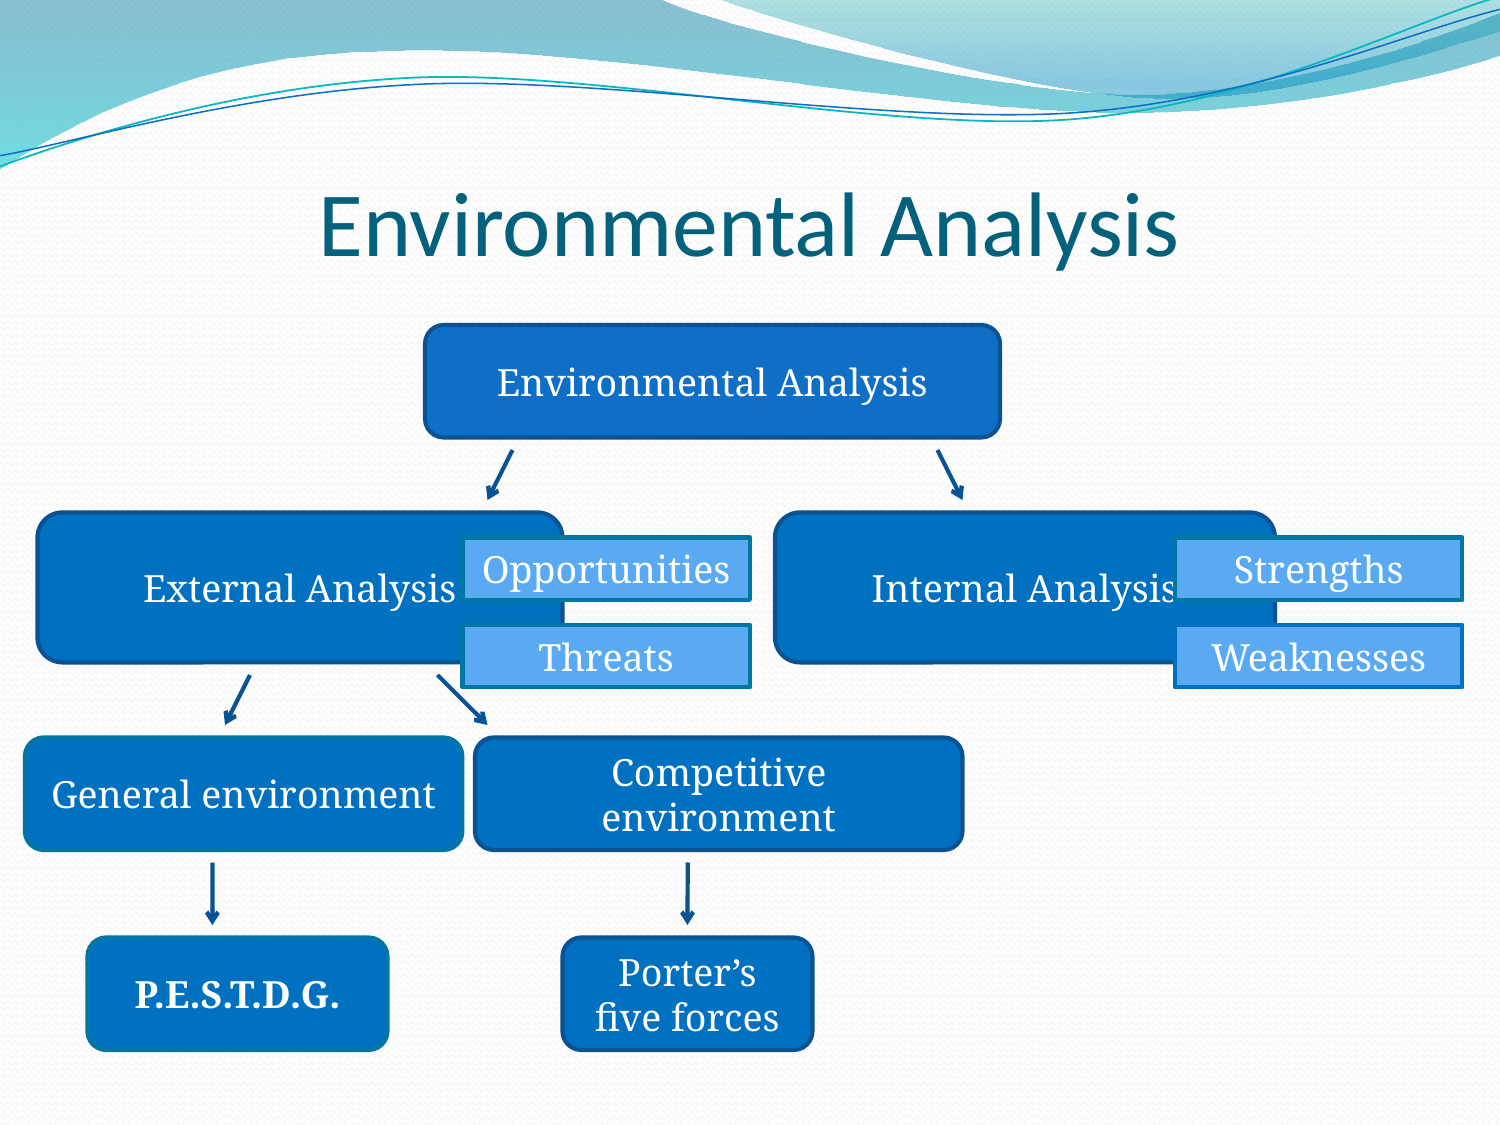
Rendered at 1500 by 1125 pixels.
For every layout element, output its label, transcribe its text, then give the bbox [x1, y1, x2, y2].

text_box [924, 462, 976, 488]
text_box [437, 674, 488, 726]
text_box Threats [460, 623, 752, 689]
text_box Competitive environment [472, 735, 965, 853]
text_box Porter’s five forces [560, 935, 815, 1053]
text_box Weaknesses [1173, 623, 1464, 689]
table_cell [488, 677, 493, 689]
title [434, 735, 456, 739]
title Environmental Analysis [74, 87, 1426, 276]
text_box P.E.S.T.D.G. [85, 935, 390, 1053]
text_box External Analysis [35, 510, 565, 665]
text_box General environment [22, 735, 465, 853]
text_box Opportunities [460, 535, 752, 602]
text_box Strengths [1173, 535, 1464, 602]
text_box Environmental Analysis [422, 322, 1003, 440]
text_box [212, 687, 263, 713]
text_box Internal Analysis [772, 510, 1278, 665]
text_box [474, 462, 526, 488]
